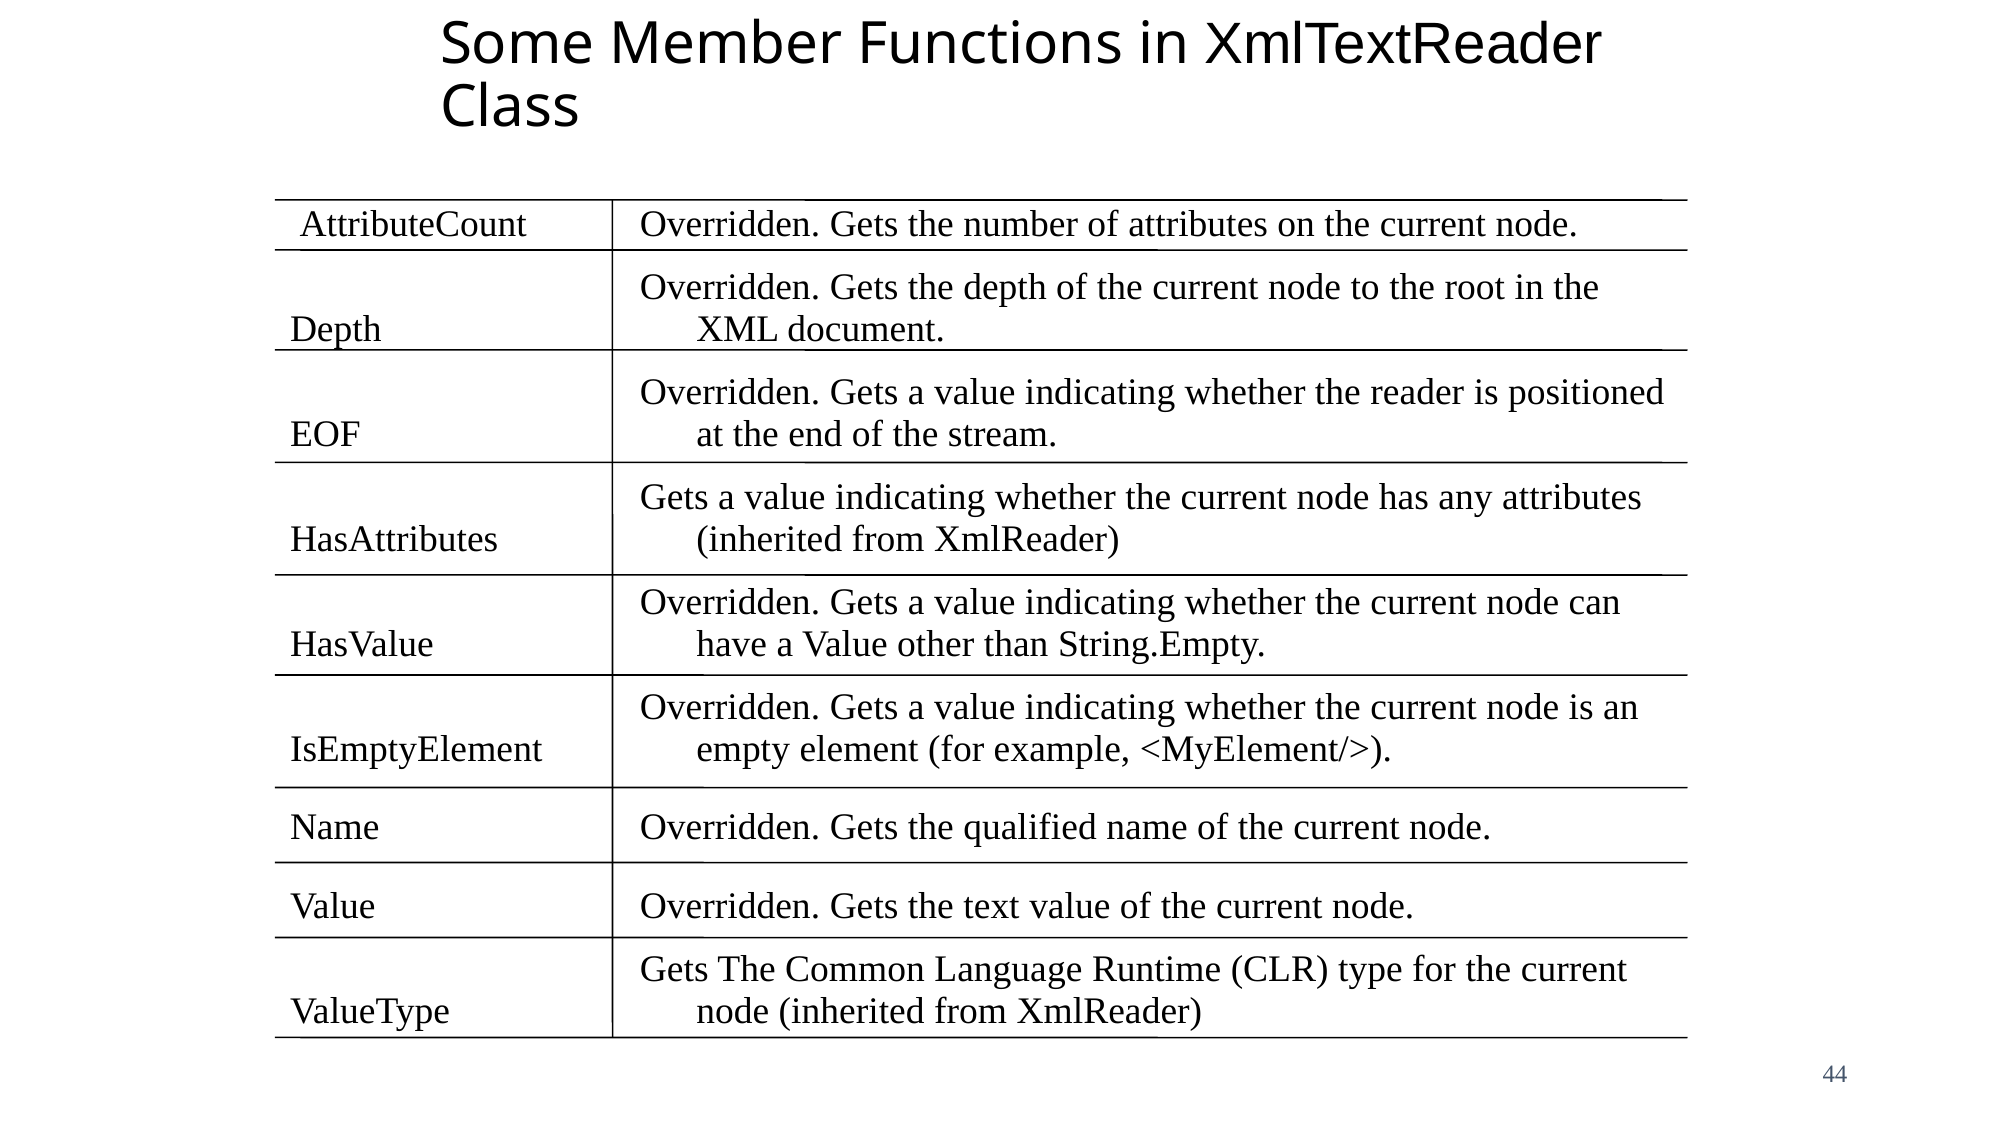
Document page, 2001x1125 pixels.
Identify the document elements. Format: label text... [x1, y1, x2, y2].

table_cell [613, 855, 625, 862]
table_header AttributeCount [275, 75, 625, 199]
title Some Member Functions in XmlTextReader Class [425, 24, 1738, 128]
table_cell EOF [275, 357, 612, 462]
table_cell HasAttributes [613, 463, 625, 567]
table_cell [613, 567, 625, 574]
table_cell ValueType [275, 938, 612, 1037]
table_cell Overridden. Gets the qualified name of the current node. [625, 788, 1687, 855]
table_cell HasValue [275, 575, 612, 672]
table_cell Overridden. Gets the text value of the current node. [625, 863, 1687, 934]
table_cell Gets The Common Language Runtime (CLR) type for the current node (inherited from XmlReader) [625, 938, 1687, 1037]
table_cell Overridden. Gets the text value of the current node. [625, 855, 1687, 862]
table_cell Name [275, 777, 612, 787]
table_cell IsEmptyElement [275, 676, 612, 777]
slide_number 44 [1412, 1042, 1863, 1103]
table_header Overridden. Gets the number of attributes on the current node. [625, 75, 1687, 252]
table_cell Overridden. Gets a value indicating whether the reader is positioned at the end of the stream. [625, 357, 1687, 462]
table_cell IsEmptyElement [613, 676, 625, 777]
table_cell Name [275, 788, 612, 855]
table_header AttributeCount [275, 200, 612, 249]
table_cell Overridden. Gets a value indicating whether the current node is an empty element (for example, <MyElement/>). [625, 676, 1687, 777]
table_header AttributeCount [613, 200, 625, 249]
table_cell Value [613, 863, 625, 934]
table_cell Depth [613, 252, 625, 349]
table_cell Overridden. Gets the depth of the current node to the root in the XML document. [625, 252, 1687, 357]
table_cell Gets a value indicating whether the current node has any attributes (inherited from XmlReader) [625, 463, 1687, 567]
table_cell HasValue [613, 575, 625, 672]
table_cell Value [275, 863, 612, 934]
table_cell HasAttributes [275, 463, 612, 567]
table_cell EOF [613, 357, 625, 462]
table_cell Name [613, 777, 625, 787]
table_cell Value [275, 855, 612, 862]
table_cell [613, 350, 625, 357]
table_cell HasValue [275, 567, 612, 574]
table_cell Depth [275, 252, 612, 349]
table_cell Depth [275, 350, 612, 357]
table_cell Name [613, 788, 625, 855]
table_cell ValueType [613, 938, 625, 1037]
table_cell Overridden. Gets the qualified name of the current node. [625, 777, 1687, 787]
table_cell Overridden. Gets a value indicating whether the current node can have a Value other than String.Empty. [625, 567, 1687, 672]
